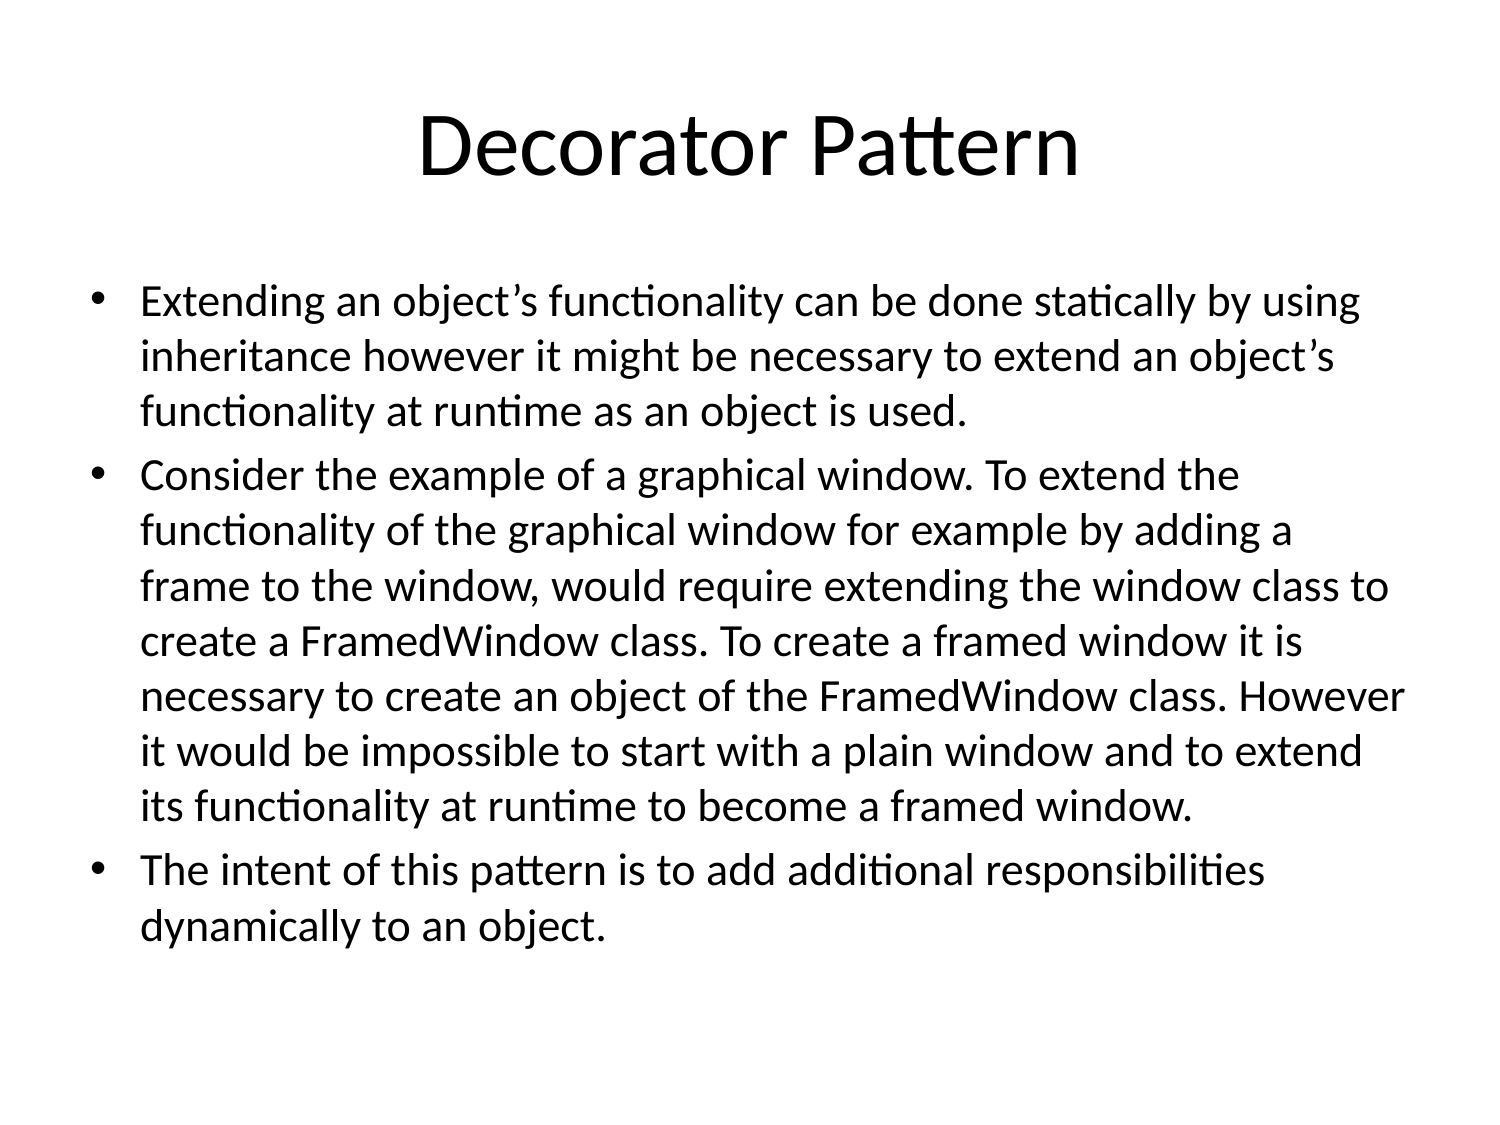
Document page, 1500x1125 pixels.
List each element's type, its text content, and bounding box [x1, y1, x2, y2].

list Extending an object’s functionality can be done statically by using inheritance however it might be necessary to extend an object’s functionality at runtime as an object is used. Consider the example of a graphical window. To extend the functionality of the graphical window for example by adding a frame to the window, would require extending the window class to create a FramedWindow class. To create a framed window it is necessary to create an object of the FramedWindow class. However it would be impossible to start with a plain window and to extend its functionality at runtime to become a framed window. The intent of this pattern is to add additional responsibilities dynamically to an object. [75, 262, 1425, 1005]
title Decorator Pattern [75, 45, 1425, 233]
